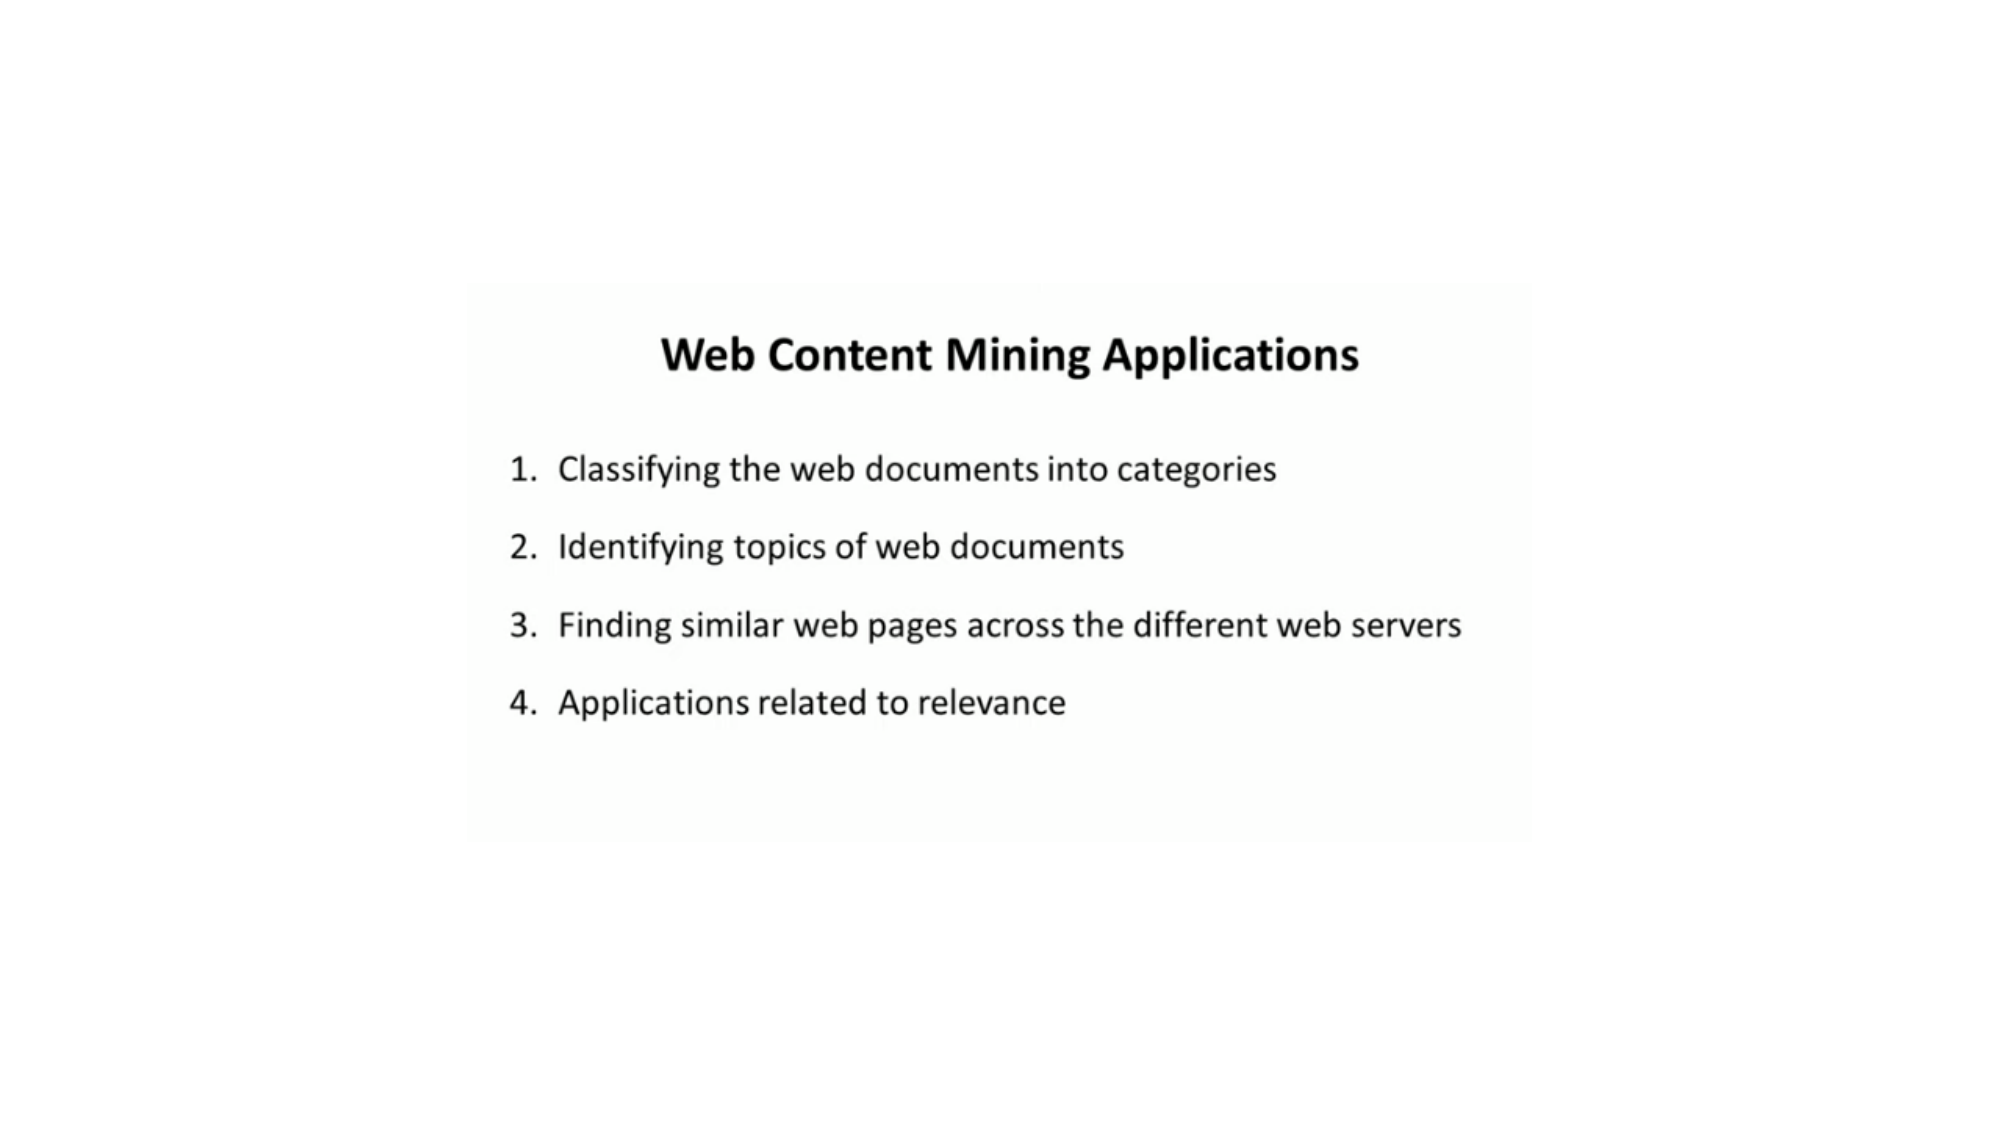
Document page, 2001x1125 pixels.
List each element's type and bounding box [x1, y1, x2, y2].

picture [467, 283, 1532, 842]
